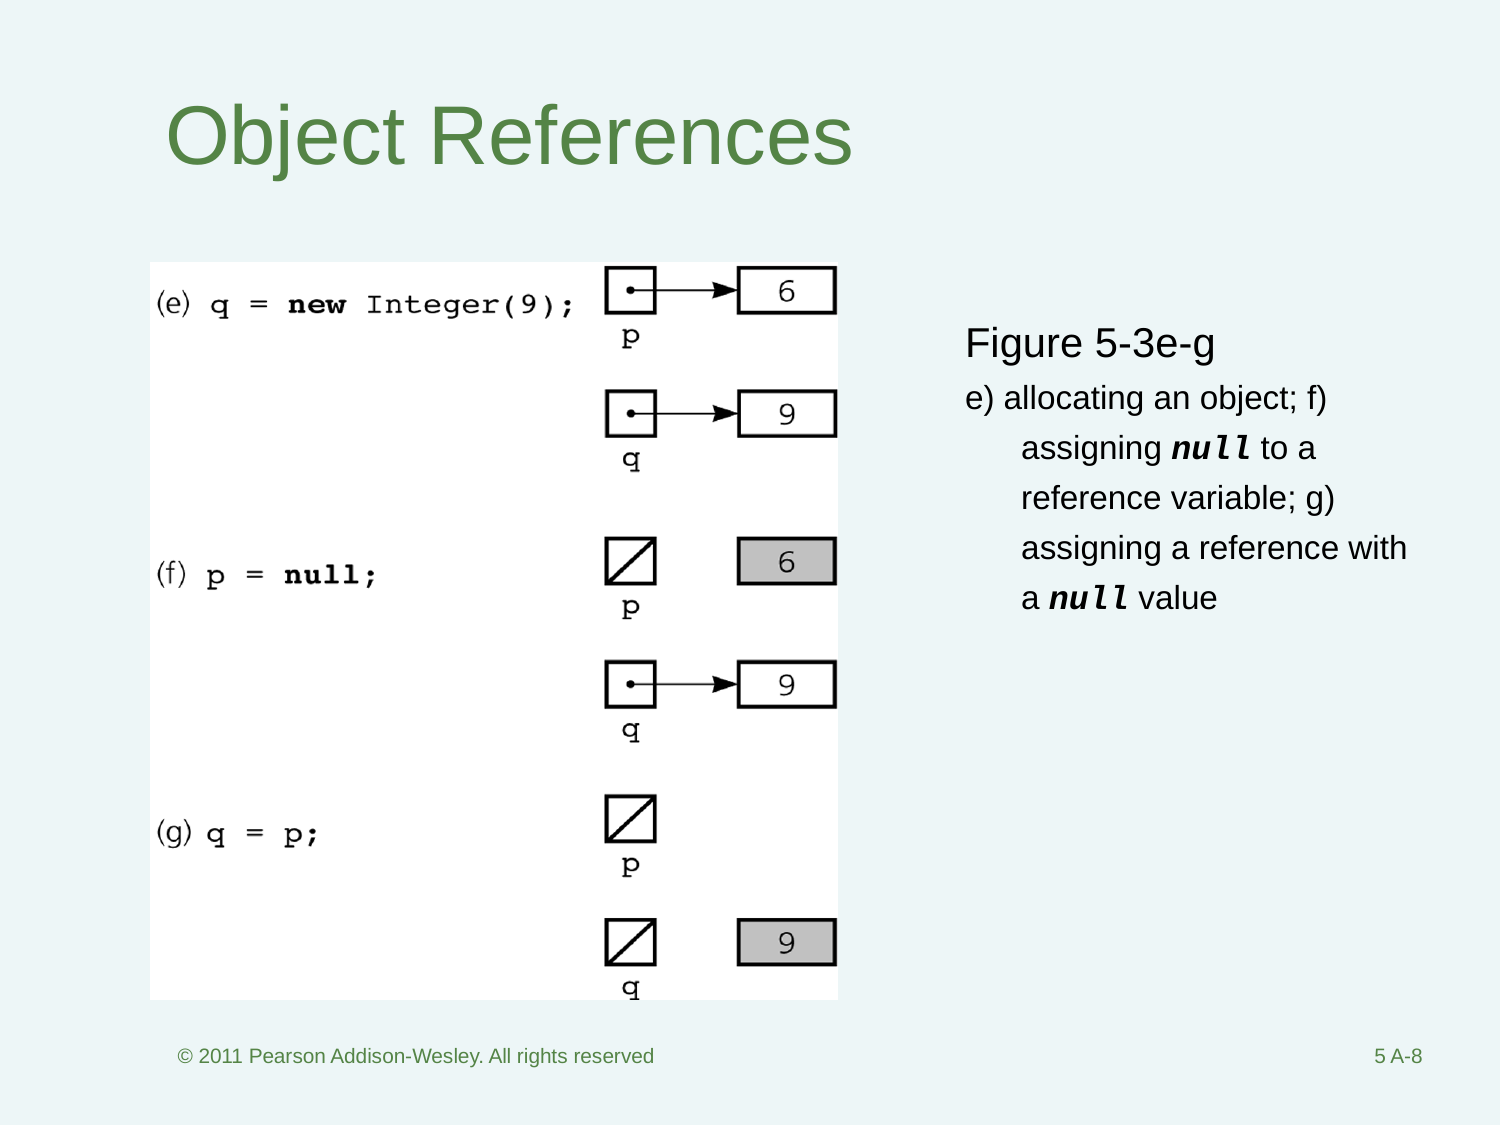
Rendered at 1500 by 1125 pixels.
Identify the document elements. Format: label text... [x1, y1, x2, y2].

title Object References [150, 37, 1425, 225]
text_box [149, 262, 838, 1001]
list Figure 5-3e-g e) allocating an object; f) assigning null to a reference variable; g) assigning a reference with a null value [950, 299, 1438, 963]
slide_number 5 A-8 [1124, 999, 1438, 1076]
footer © 2011 Pearson Addison-Wesley. All rights reserved [162, 1008, 738, 1076]
